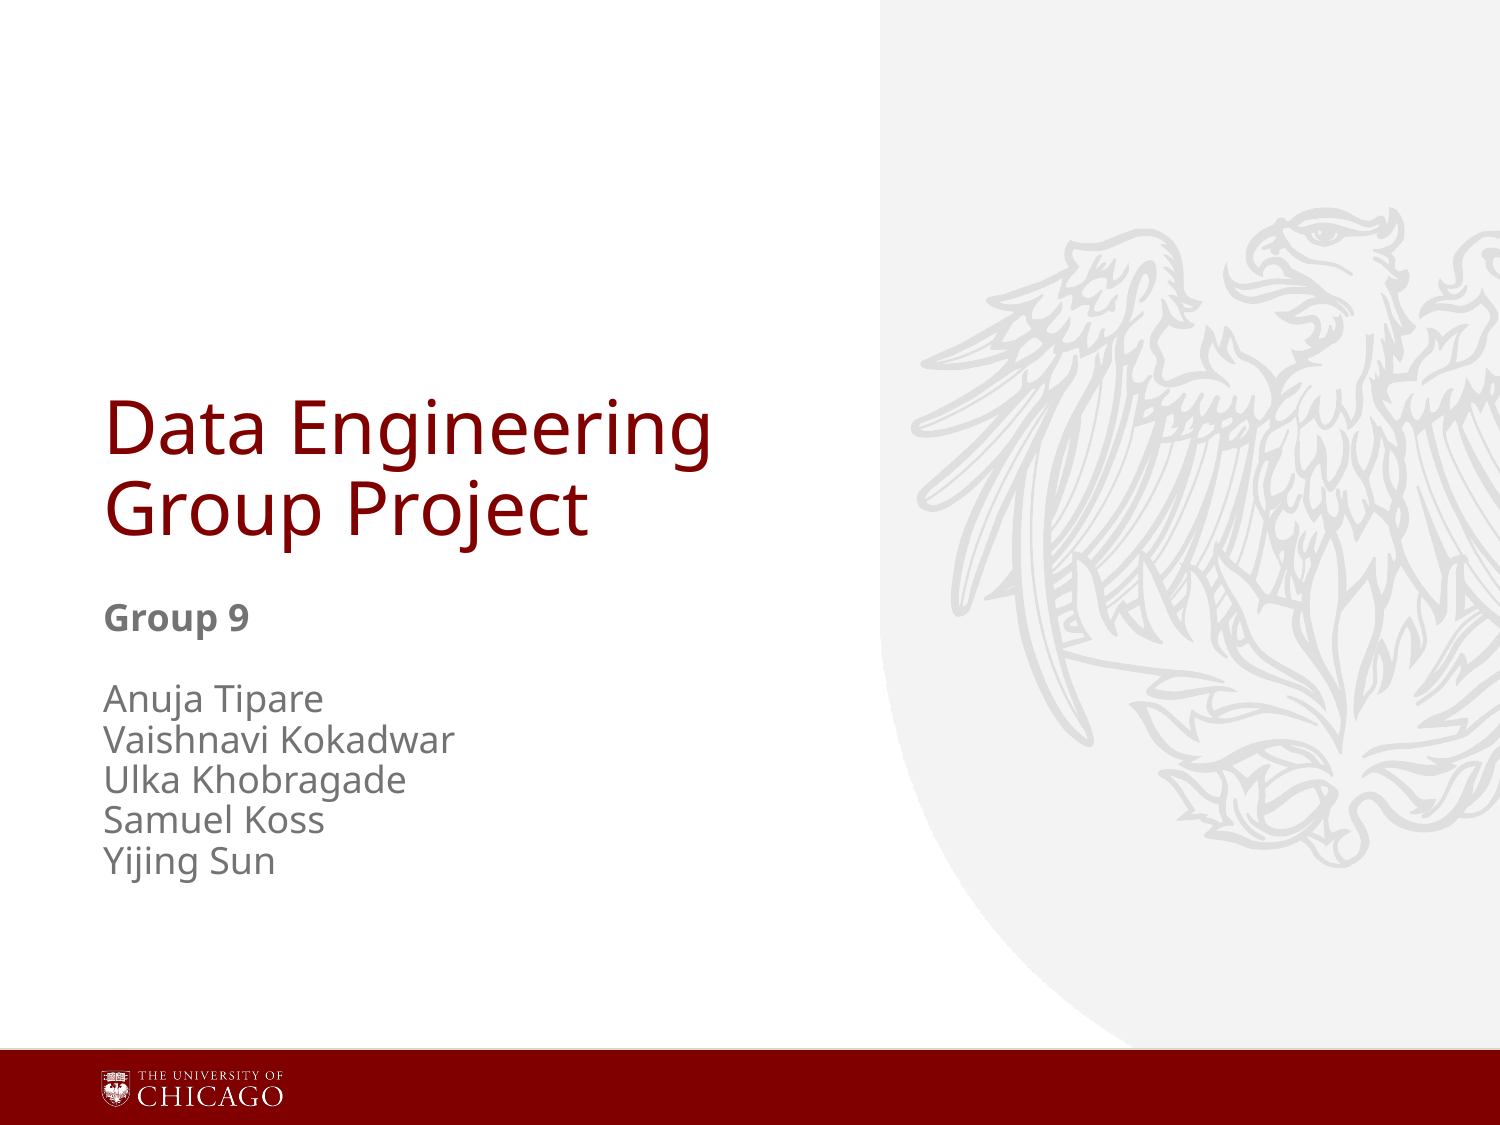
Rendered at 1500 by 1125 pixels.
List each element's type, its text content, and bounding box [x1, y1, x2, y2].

title Data Engineering Group Project [103, 59, 761, 560]
picture [81, 1051, 287, 1125]
list Group 9 Anuja Tipare Vaishnavi Kokadwar Ulka Khobragade Samuel Koss Yijing Sun [103, 591, 760, 920]
